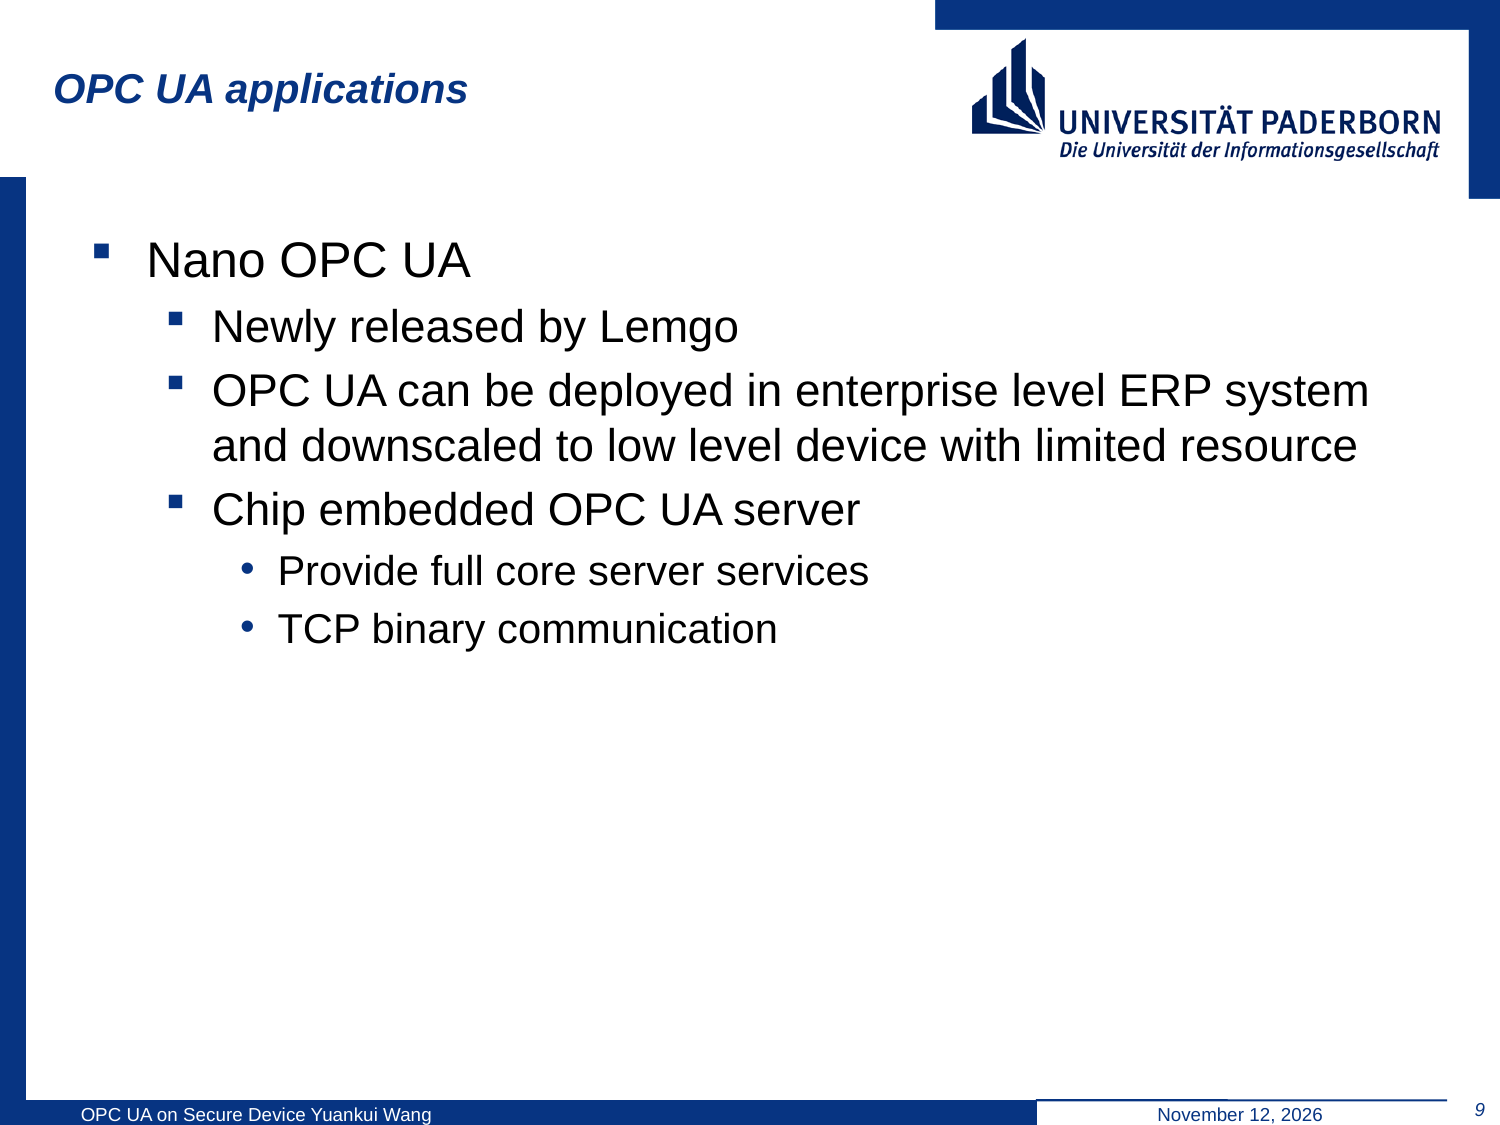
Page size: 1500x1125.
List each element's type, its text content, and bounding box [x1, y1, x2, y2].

list Nano OPC UA Newly released by Lemgo OPC UA can be deployed in enterprise level ERP system and downscaled to low level device with limited resource Chip embedded OPC UA server Provide full core server services TCP binary communication [74, 219, 1461, 1050]
picture [972, 37, 1440, 161]
footer OPC UA on Secure Device Yuankui Wang [75, 1100, 1010, 1125]
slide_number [1064, 1099, 1416, 1125]
slide_number 9 [1445, 1089, 1500, 1125]
title OPC UA applications [0, 0, 919, 175]
